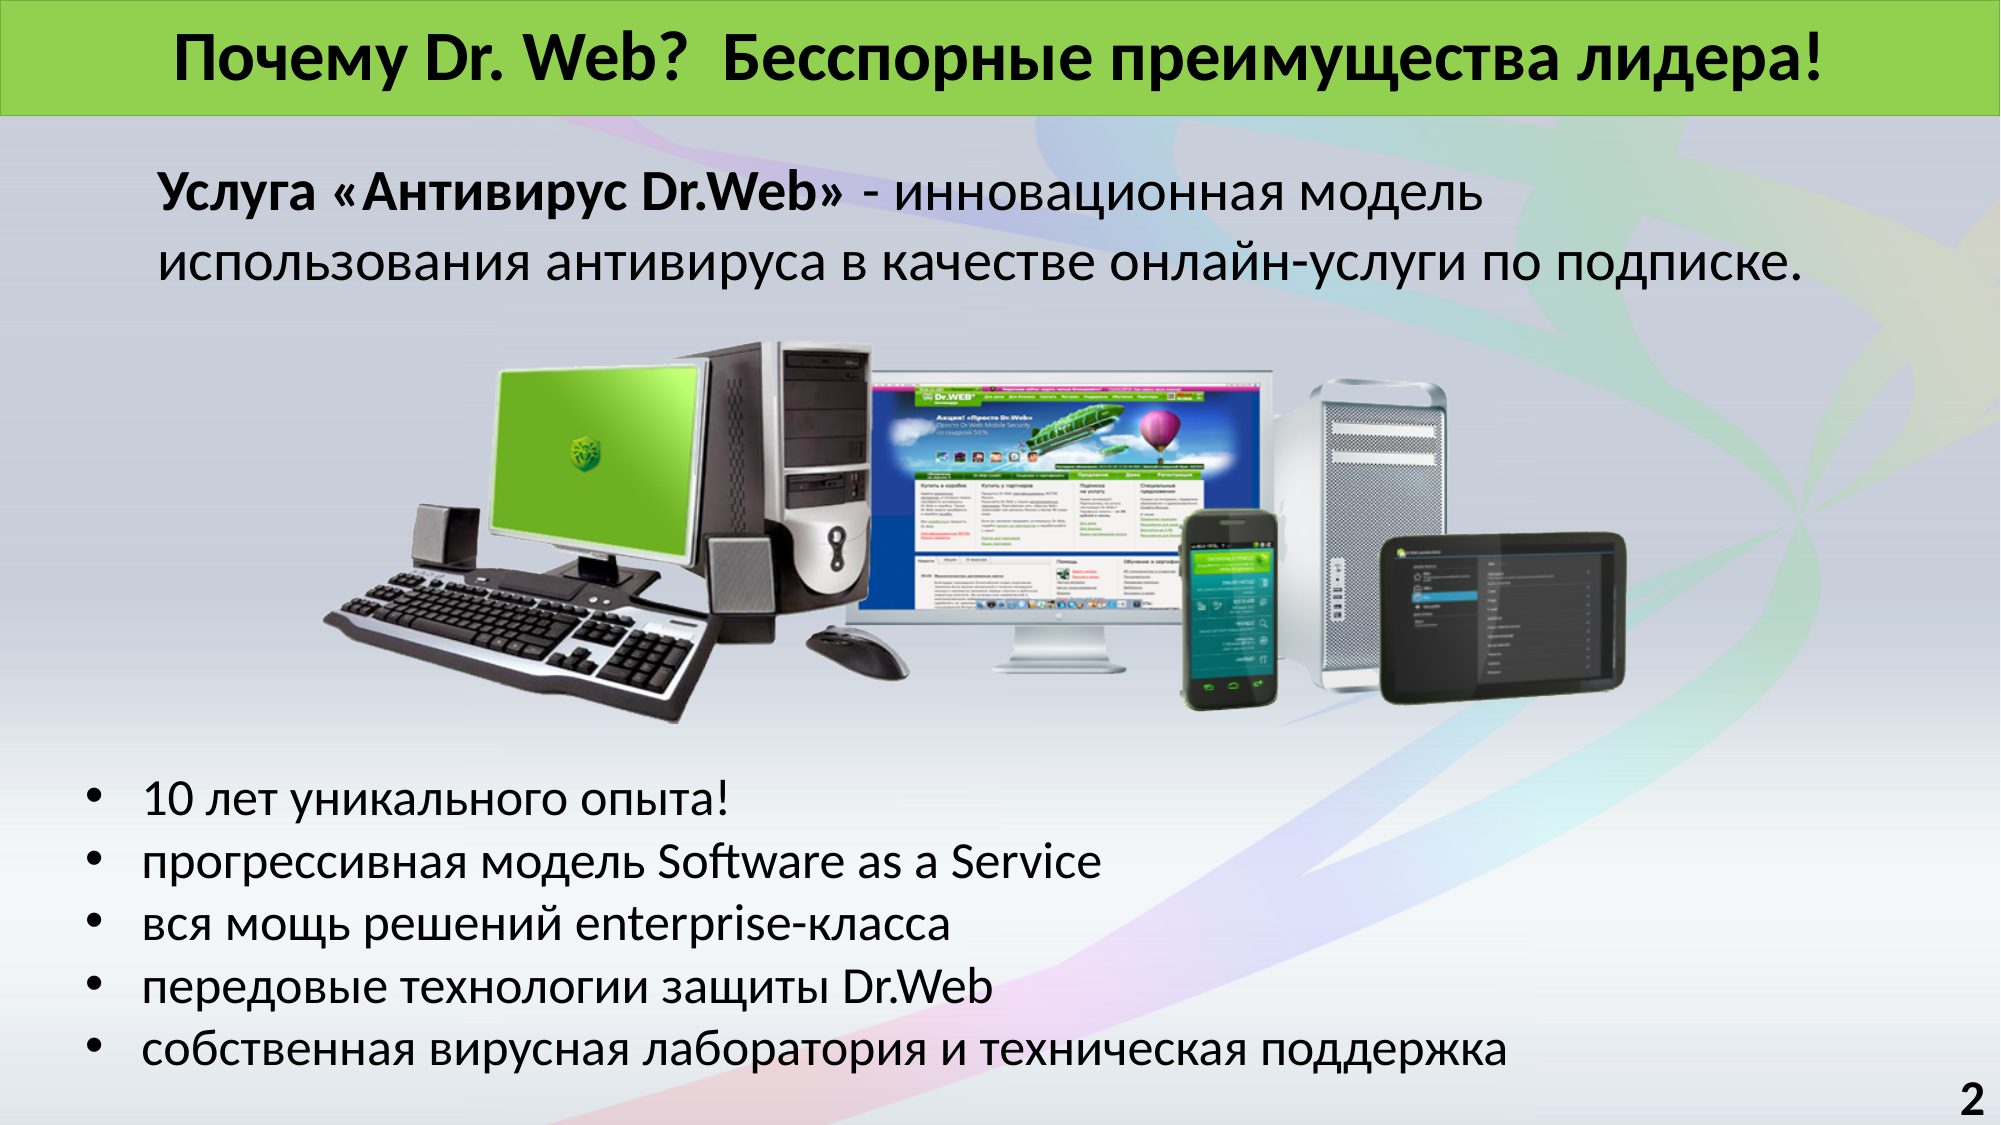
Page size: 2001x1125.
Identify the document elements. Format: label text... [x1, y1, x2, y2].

picture [0, 0, 2001, 1125]
slide_number 2 [1939, 1065, 2000, 1125]
text_box Почему Dr. Web? Бесспорные преимущества лидера! [0, 0, 2000, 116]
text_box 10 лет уникального опыта! прогрессивная модель Software as a Service вся мощь решений enterprise-класса передовые технологии защиты Dr.Web собственная вирусная лаборатория и техническая поддержка [70, 756, 1940, 1084]
text_box Услуга «Антивирус Dr.Web» - инновационная модель использования антивируса в качестве онлайн-услуги по подписке. [142, 144, 1858, 345]
